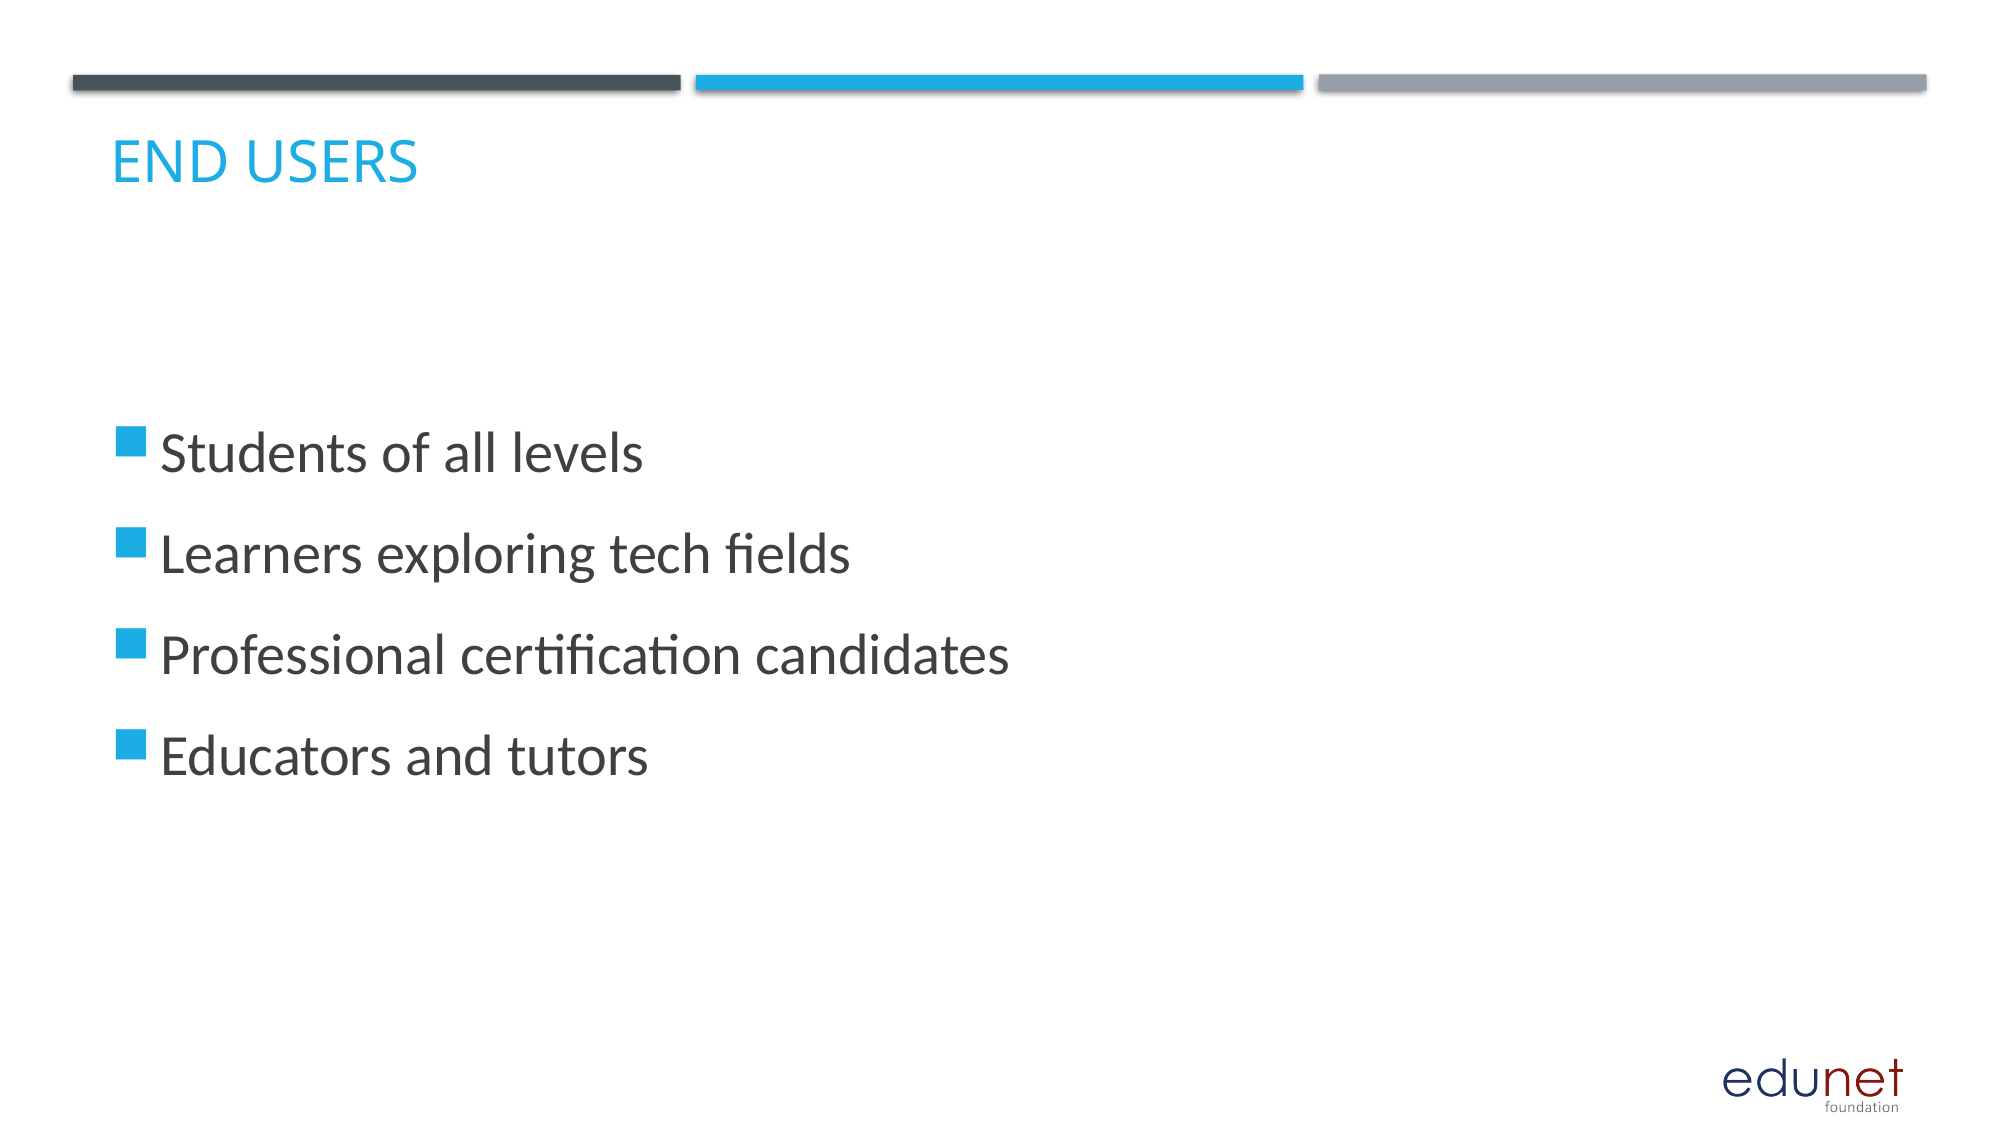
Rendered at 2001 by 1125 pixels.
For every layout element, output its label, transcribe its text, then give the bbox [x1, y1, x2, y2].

picture [1719, 1056, 1905, 1116]
list Students of all levels Learners exploring tech fields Professional certification candidates Educators and tutors [95, 213, 1905, 981]
title End users [95, 115, 1905, 203]
